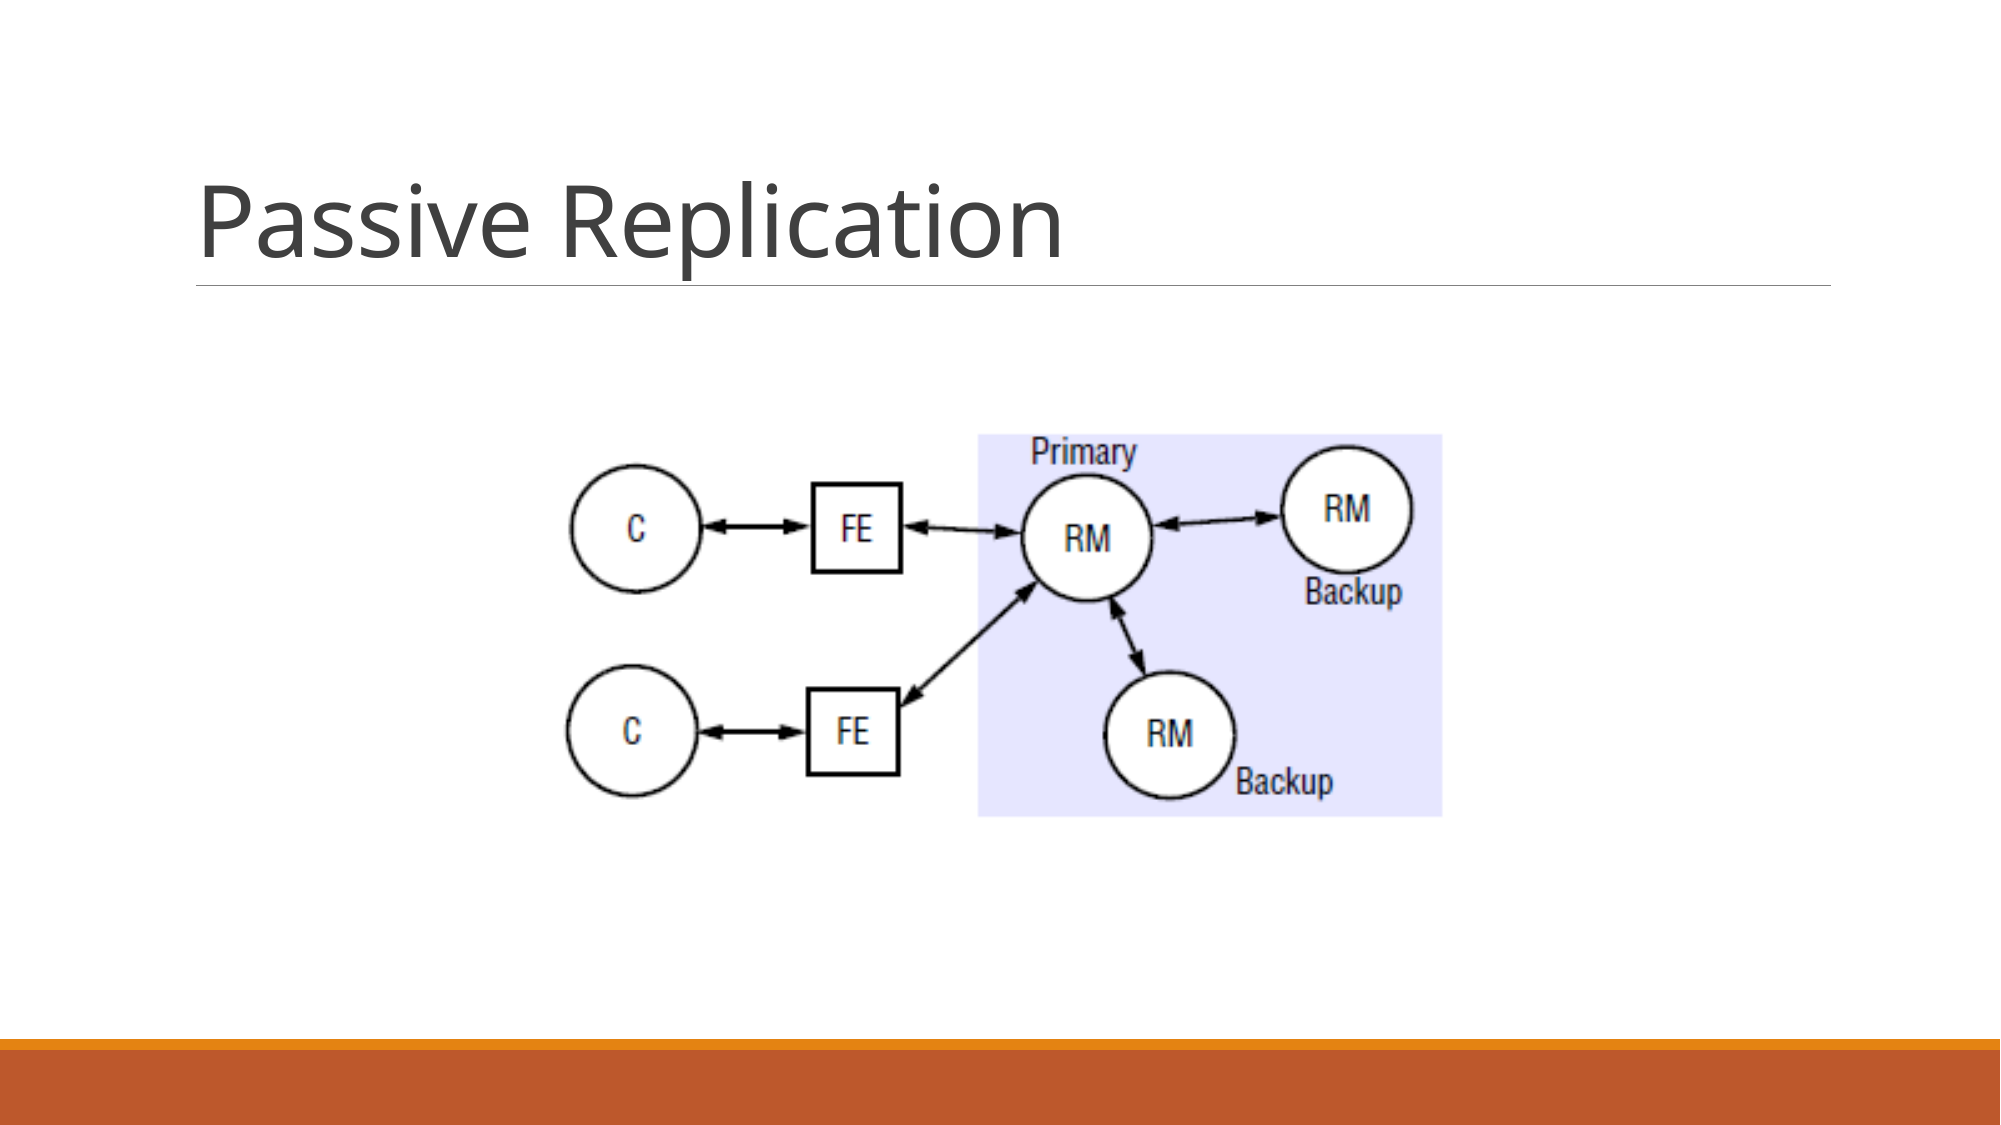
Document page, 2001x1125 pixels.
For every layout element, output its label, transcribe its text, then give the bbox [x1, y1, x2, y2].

title Passive Replication [180, 47, 1830, 285]
picture [521, 369, 1489, 876]
